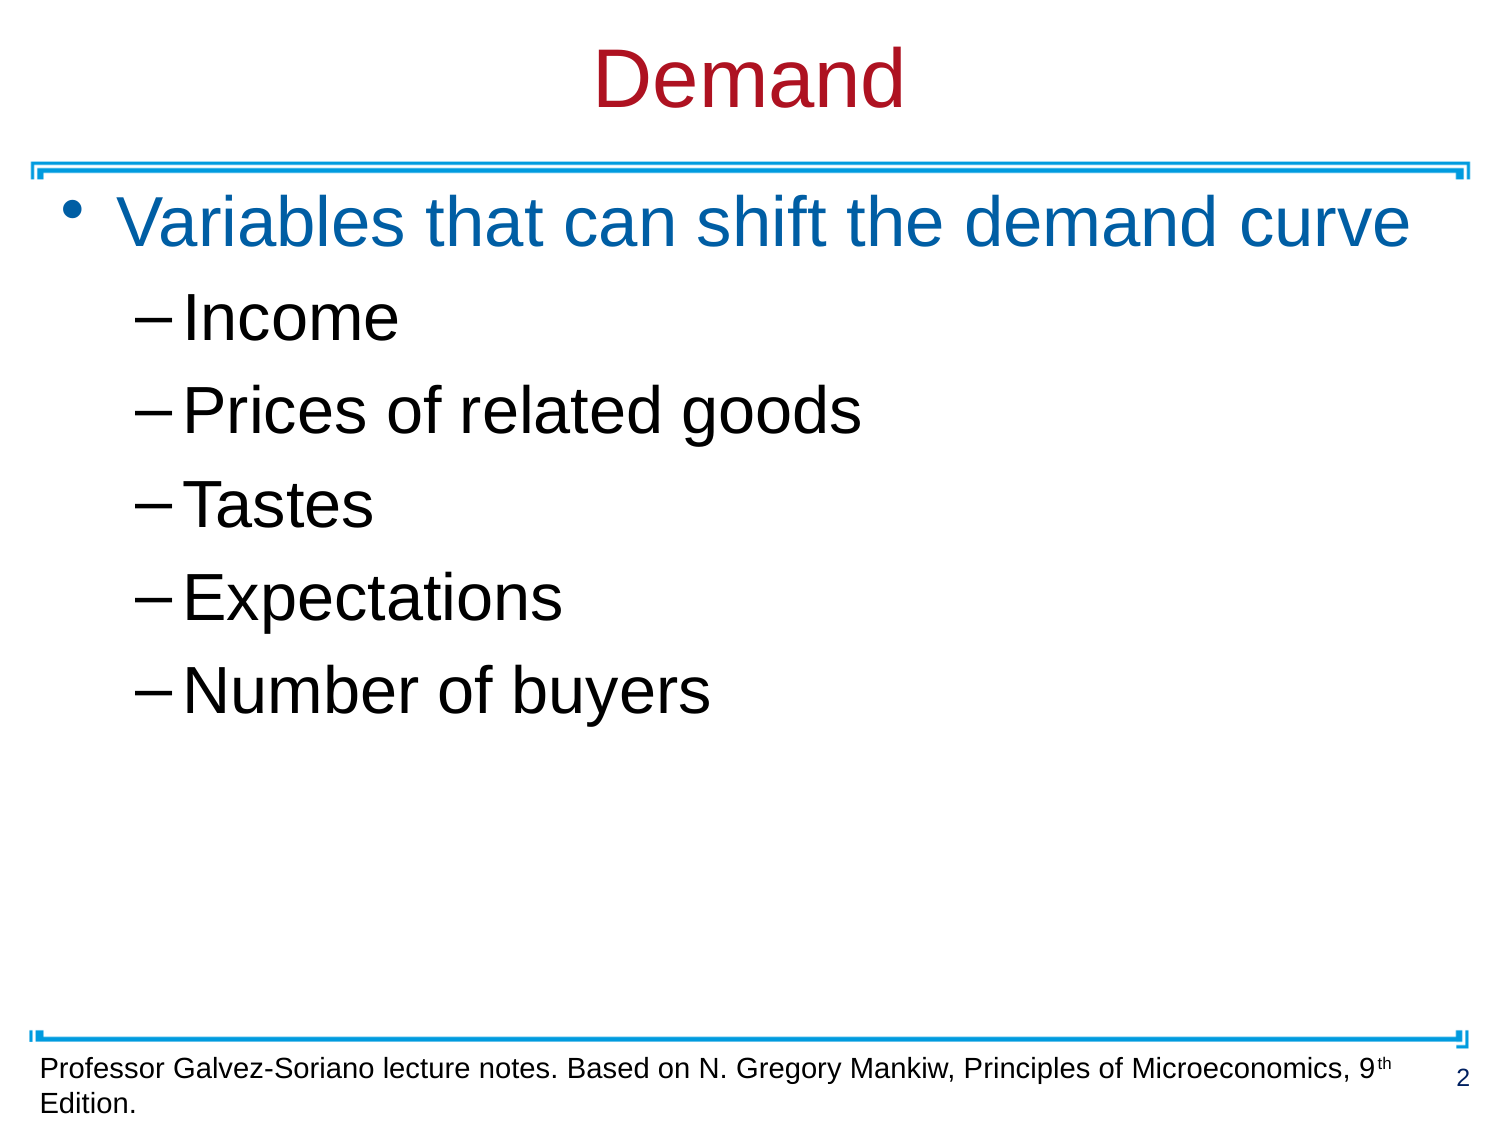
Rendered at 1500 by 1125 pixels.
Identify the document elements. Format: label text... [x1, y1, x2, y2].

picture [25, 154, 1475, 186]
slide_number 12 [1457, 1052, 1500, 1117]
title Demand [109, 16, 1391, 158]
text_box Professor Galvez-Soriano lecture notes. Based on N. Gregory Mankiw, Principles of Microeconomics, 9th Edition. [24, 1041, 1457, 1125]
list Variables that can shift the demand curve Income Prices of related goods Tastes Expectations Number of buyers [45, 168, 1455, 750]
picture [25, 1024, 1475, 1053]
